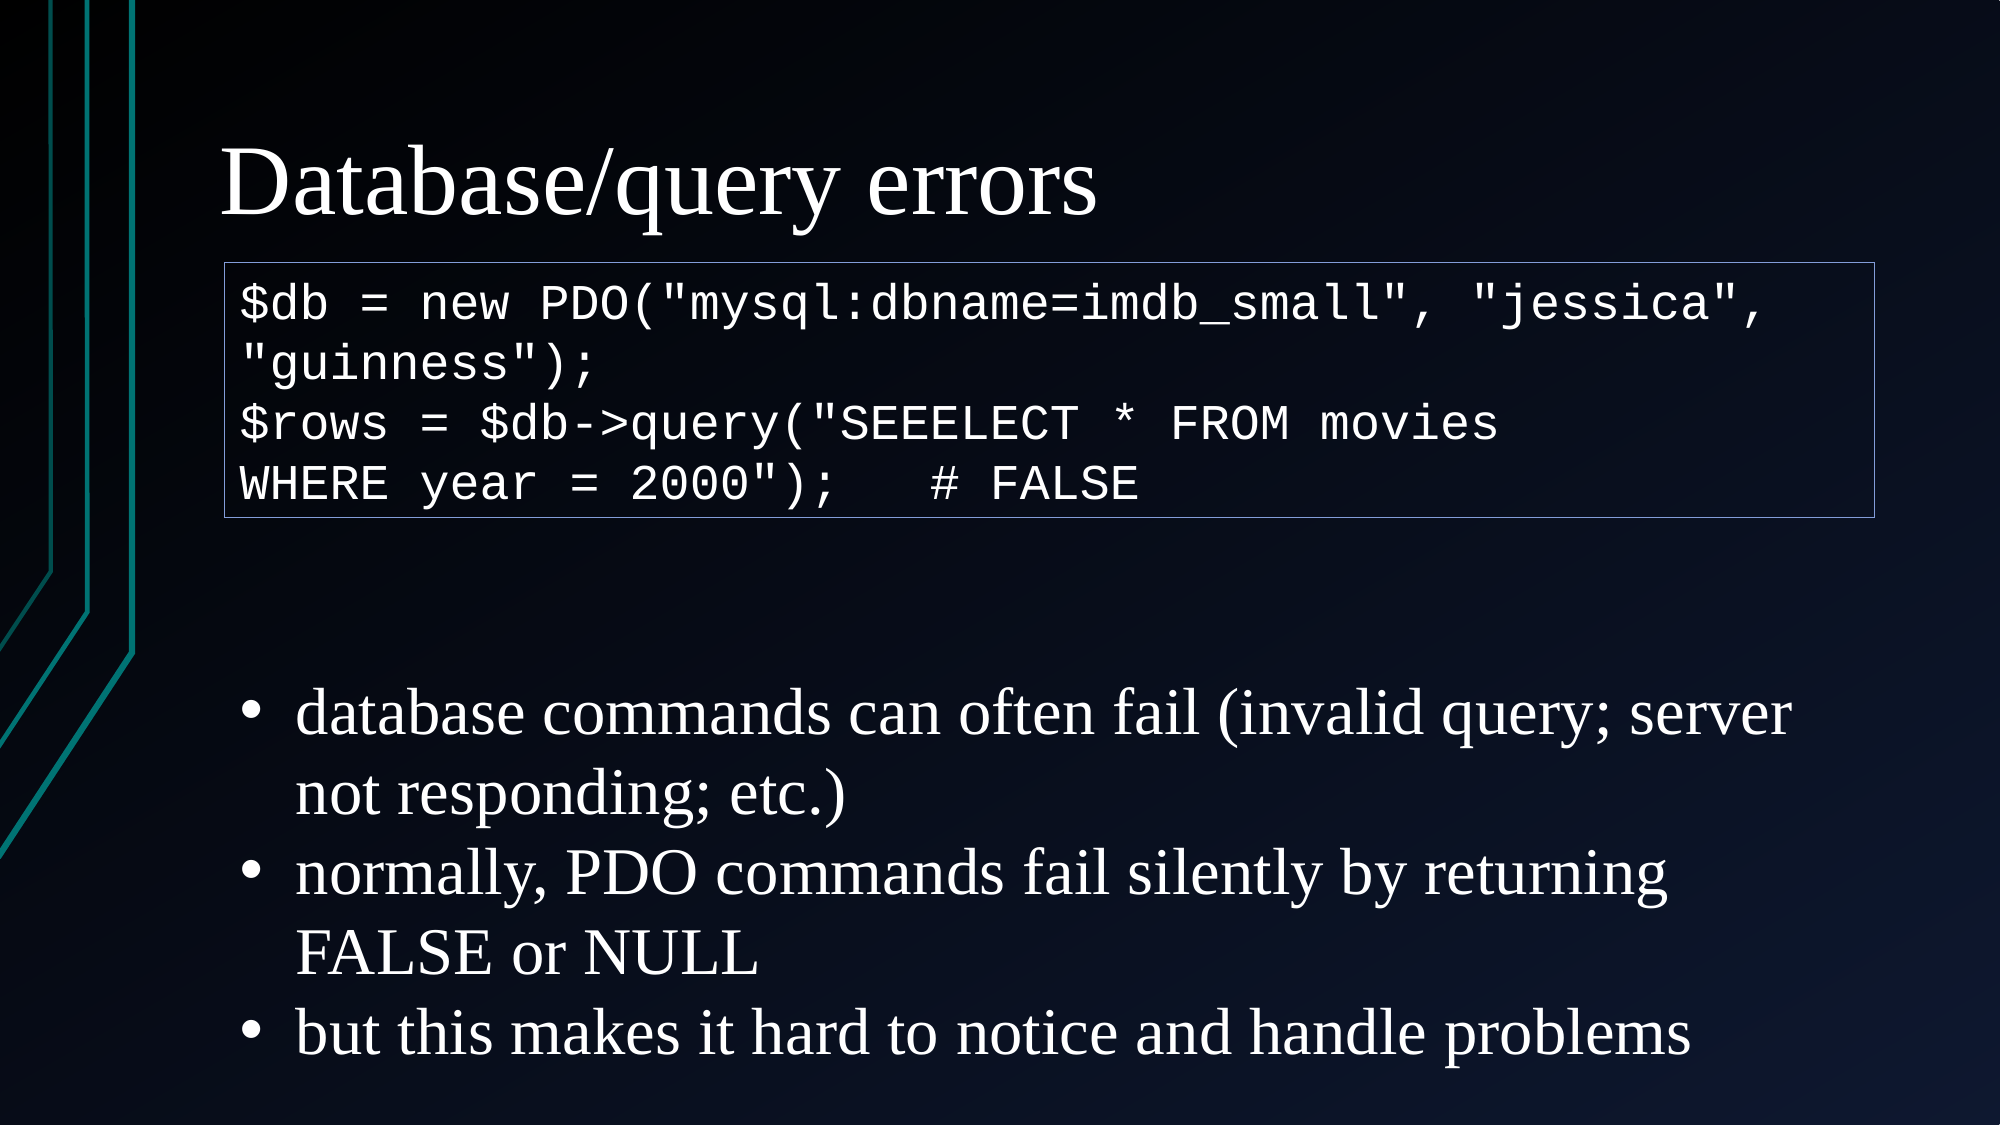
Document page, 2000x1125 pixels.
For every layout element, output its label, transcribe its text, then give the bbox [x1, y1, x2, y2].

text_box database commands can often fail (invalid query; server not responding; etc.) normally, PDO commands fail silently by returning FALSE or NULL but this makes it hard to notice and handle problems [224, 660, 1875, 1076]
text_box $db = new PDO("mysql:dbname=imdb_small", "jessica", "guinness"); $rows = $db->query("SEEELECT * FROM movies WHERE year = 2000"); # FALSE [224, 262, 1875, 518]
title Database/query errors [199, 45, 1900, 246]
